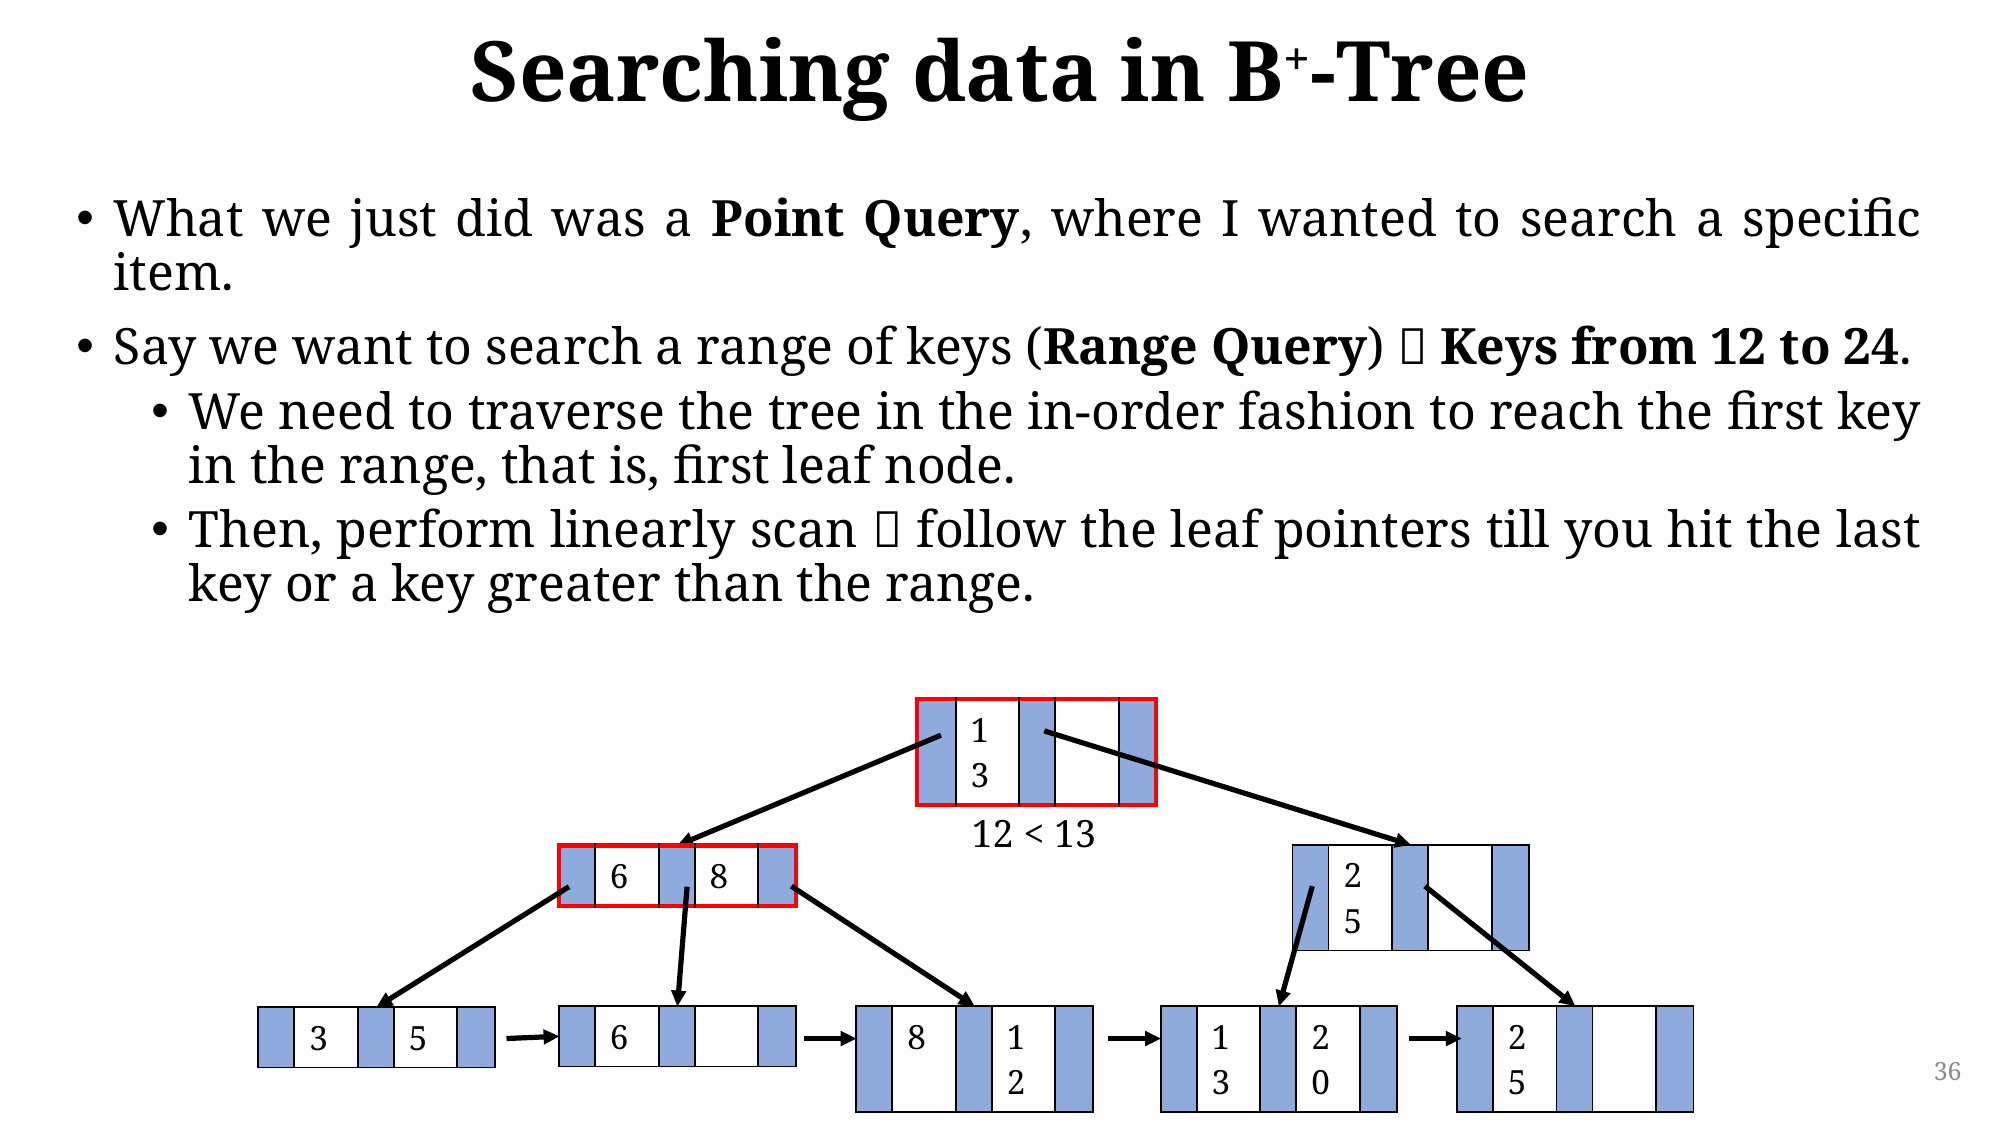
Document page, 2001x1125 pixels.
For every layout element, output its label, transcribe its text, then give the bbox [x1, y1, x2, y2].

table_header [1293, 846, 1328, 950]
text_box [675, 886, 688, 1007]
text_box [791, 886, 973, 1007]
table_header [759, 1007, 795, 1066]
table_header [1393, 846, 1427, 950]
table_header [458, 1008, 494, 1067]
table_header 13 [957, 701, 1018, 802]
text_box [675, 735, 941, 846]
table_header 25 [1329, 846, 1391, 950]
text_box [1277, 886, 1313, 1007]
list What we just did was a Point Query, where I wanted to search a specific item. Say we want to search a range of keys (Range Query)  Keys from 12 to 24. We need to traverse the tree in the in-order fashion to reach the first key in the range, that is, first leaf node. Then, perform linearly scan  follow the leaf pointers till you hit the last key or a key greater than the range. [61, 185, 1937, 609]
table_header 25 [1494, 1007, 1556, 1111]
table_header [259, 1008, 293, 1067]
table_header 13 [1198, 1007, 1259, 1111]
table_header [1162, 1007, 1196, 1111]
table_header [1493, 846, 1528, 886]
table_header 6 [596, 1007, 658, 1066]
table_header [1361, 1007, 1396, 1111]
table_header [1557, 1007, 1592, 1111]
slide_number 36 [1694, 1042, 1977, 1103]
table_header [957, 1007, 991, 1111]
table_header [696, 1007, 757, 1066]
table_header [359, 1008, 393, 1067]
table_header [919, 701, 955, 803]
table_header [560, 1007, 594, 1066]
table_header 12 [993, 1007, 1054, 1111]
table_header [1657, 1007, 1693, 1111]
table_header 6 [596, 848, 658, 904]
table_header 5 [395, 1008, 456, 1067]
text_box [807, 768, 930, 844]
table_header 20 [1297, 1007, 1359, 1111]
table_header [1056, 701, 1118, 730]
table_header [1120, 701, 1154, 730]
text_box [374, 886, 569, 1008]
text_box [506, 1033, 560, 1039]
table_header 3 [295, 1008, 357, 1067]
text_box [1044, 730, 1410, 845]
table_header [1261, 1007, 1295, 1111]
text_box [1424, 886, 1574, 1007]
text_box 12 < 13 [956, 802, 1111, 862]
table_header [1458, 1007, 1492, 1111]
table_header [1593, 1007, 1655, 1111]
table_header [1429, 846, 1491, 886]
table_header [660, 1007, 694, 1066]
table_header 8 [893, 1007, 955, 1111]
table_header [660, 848, 694, 904]
table_header [1056, 1007, 1092, 1111]
table_header 8 [696, 848, 757, 904]
title Searching data in B+-Tree [137, 0, 1863, 149]
table_header [1020, 701, 1054, 802]
table_header [561, 848, 594, 904]
table_header [759, 848, 794, 904]
table_header [857, 1007, 891, 1111]
